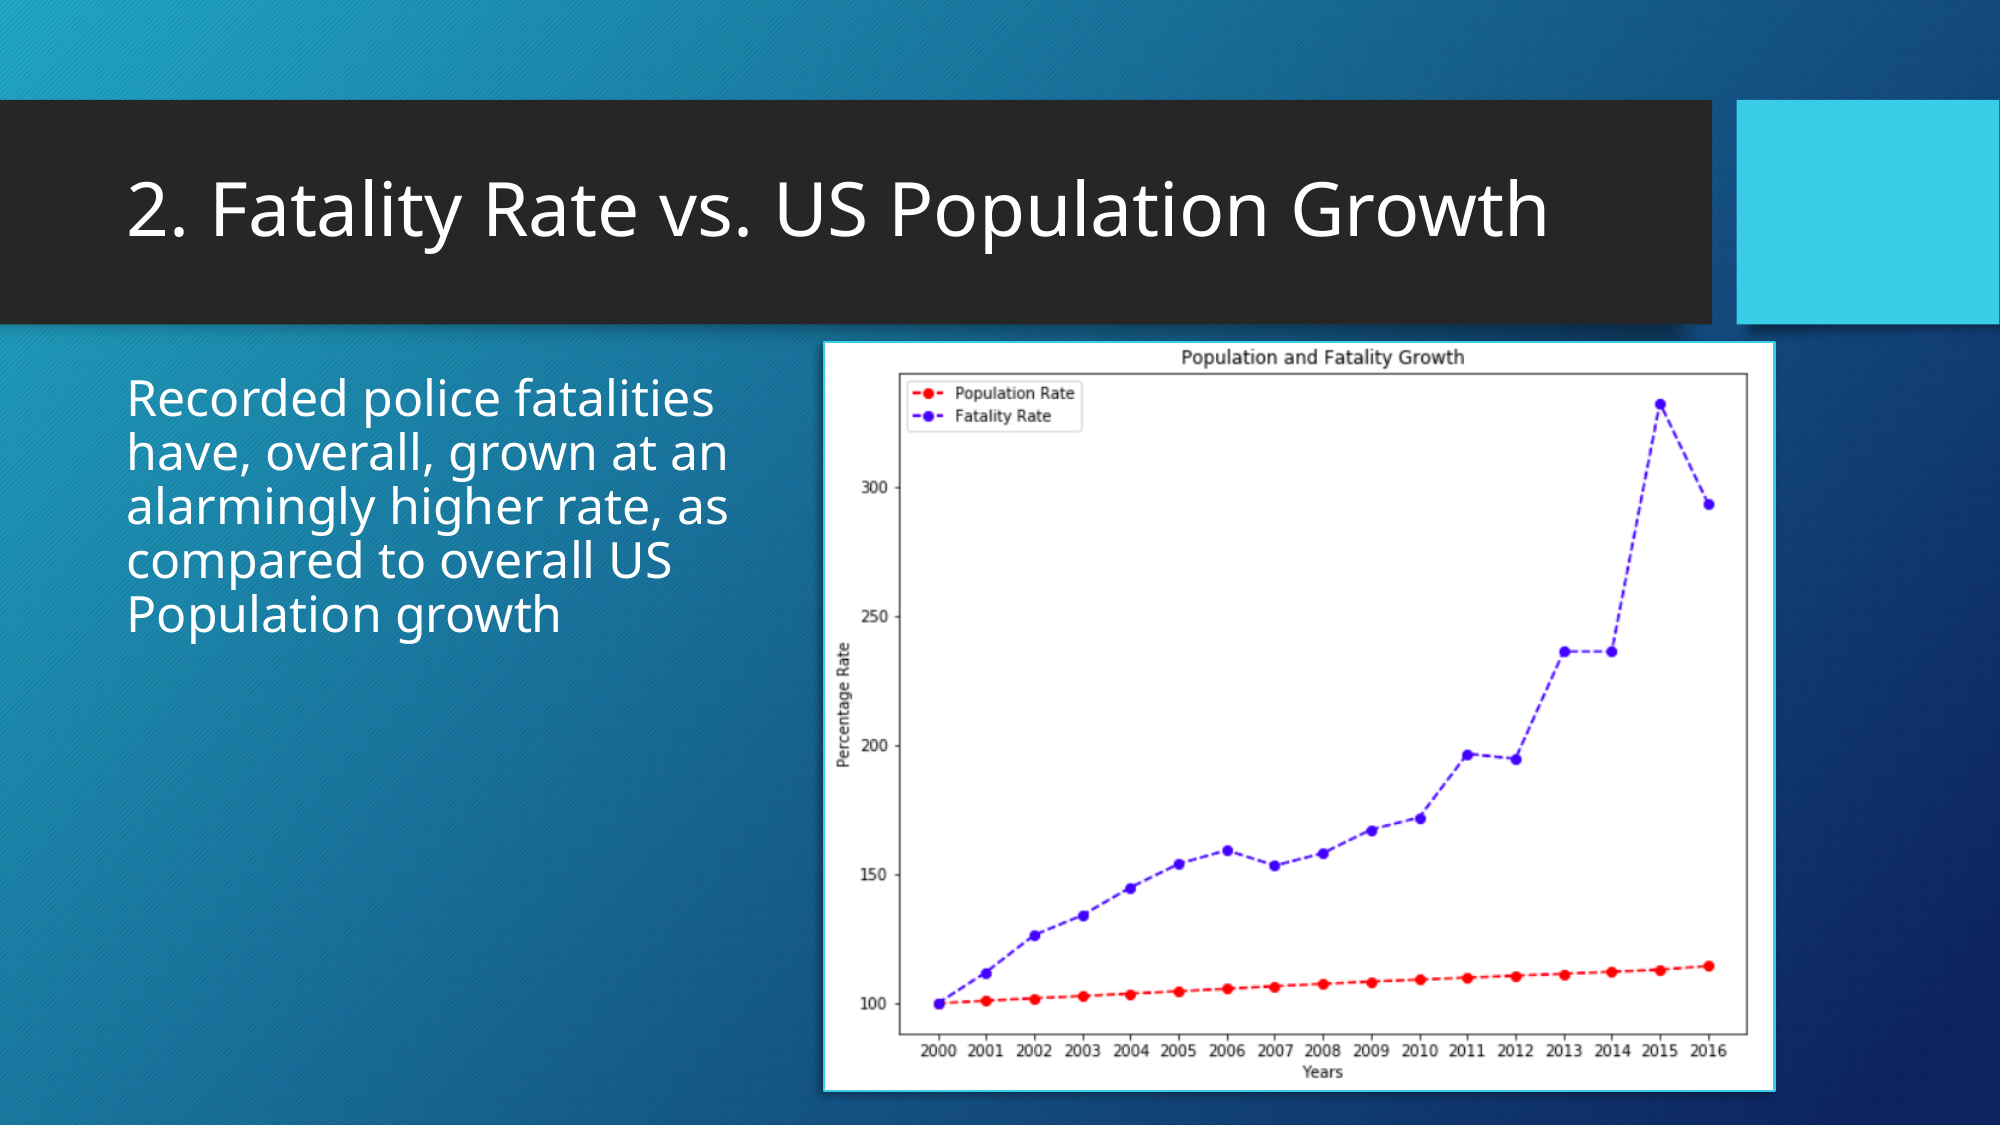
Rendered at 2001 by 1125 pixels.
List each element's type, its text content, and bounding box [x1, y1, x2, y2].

title 2. Fatality Rate vs. US Population Growth [111, 123, 1689, 301]
list Recorded police fatalities have, overall, grown at an alarmingly higher rate, as compared to overall US Population growth [111, 365, 803, 957]
text_box [823, 341, 1776, 1092]
picture [834, 348, 1754, 1084]
picture [1736, 325, 2000, 347]
picture [0, 325, 1713, 376]
